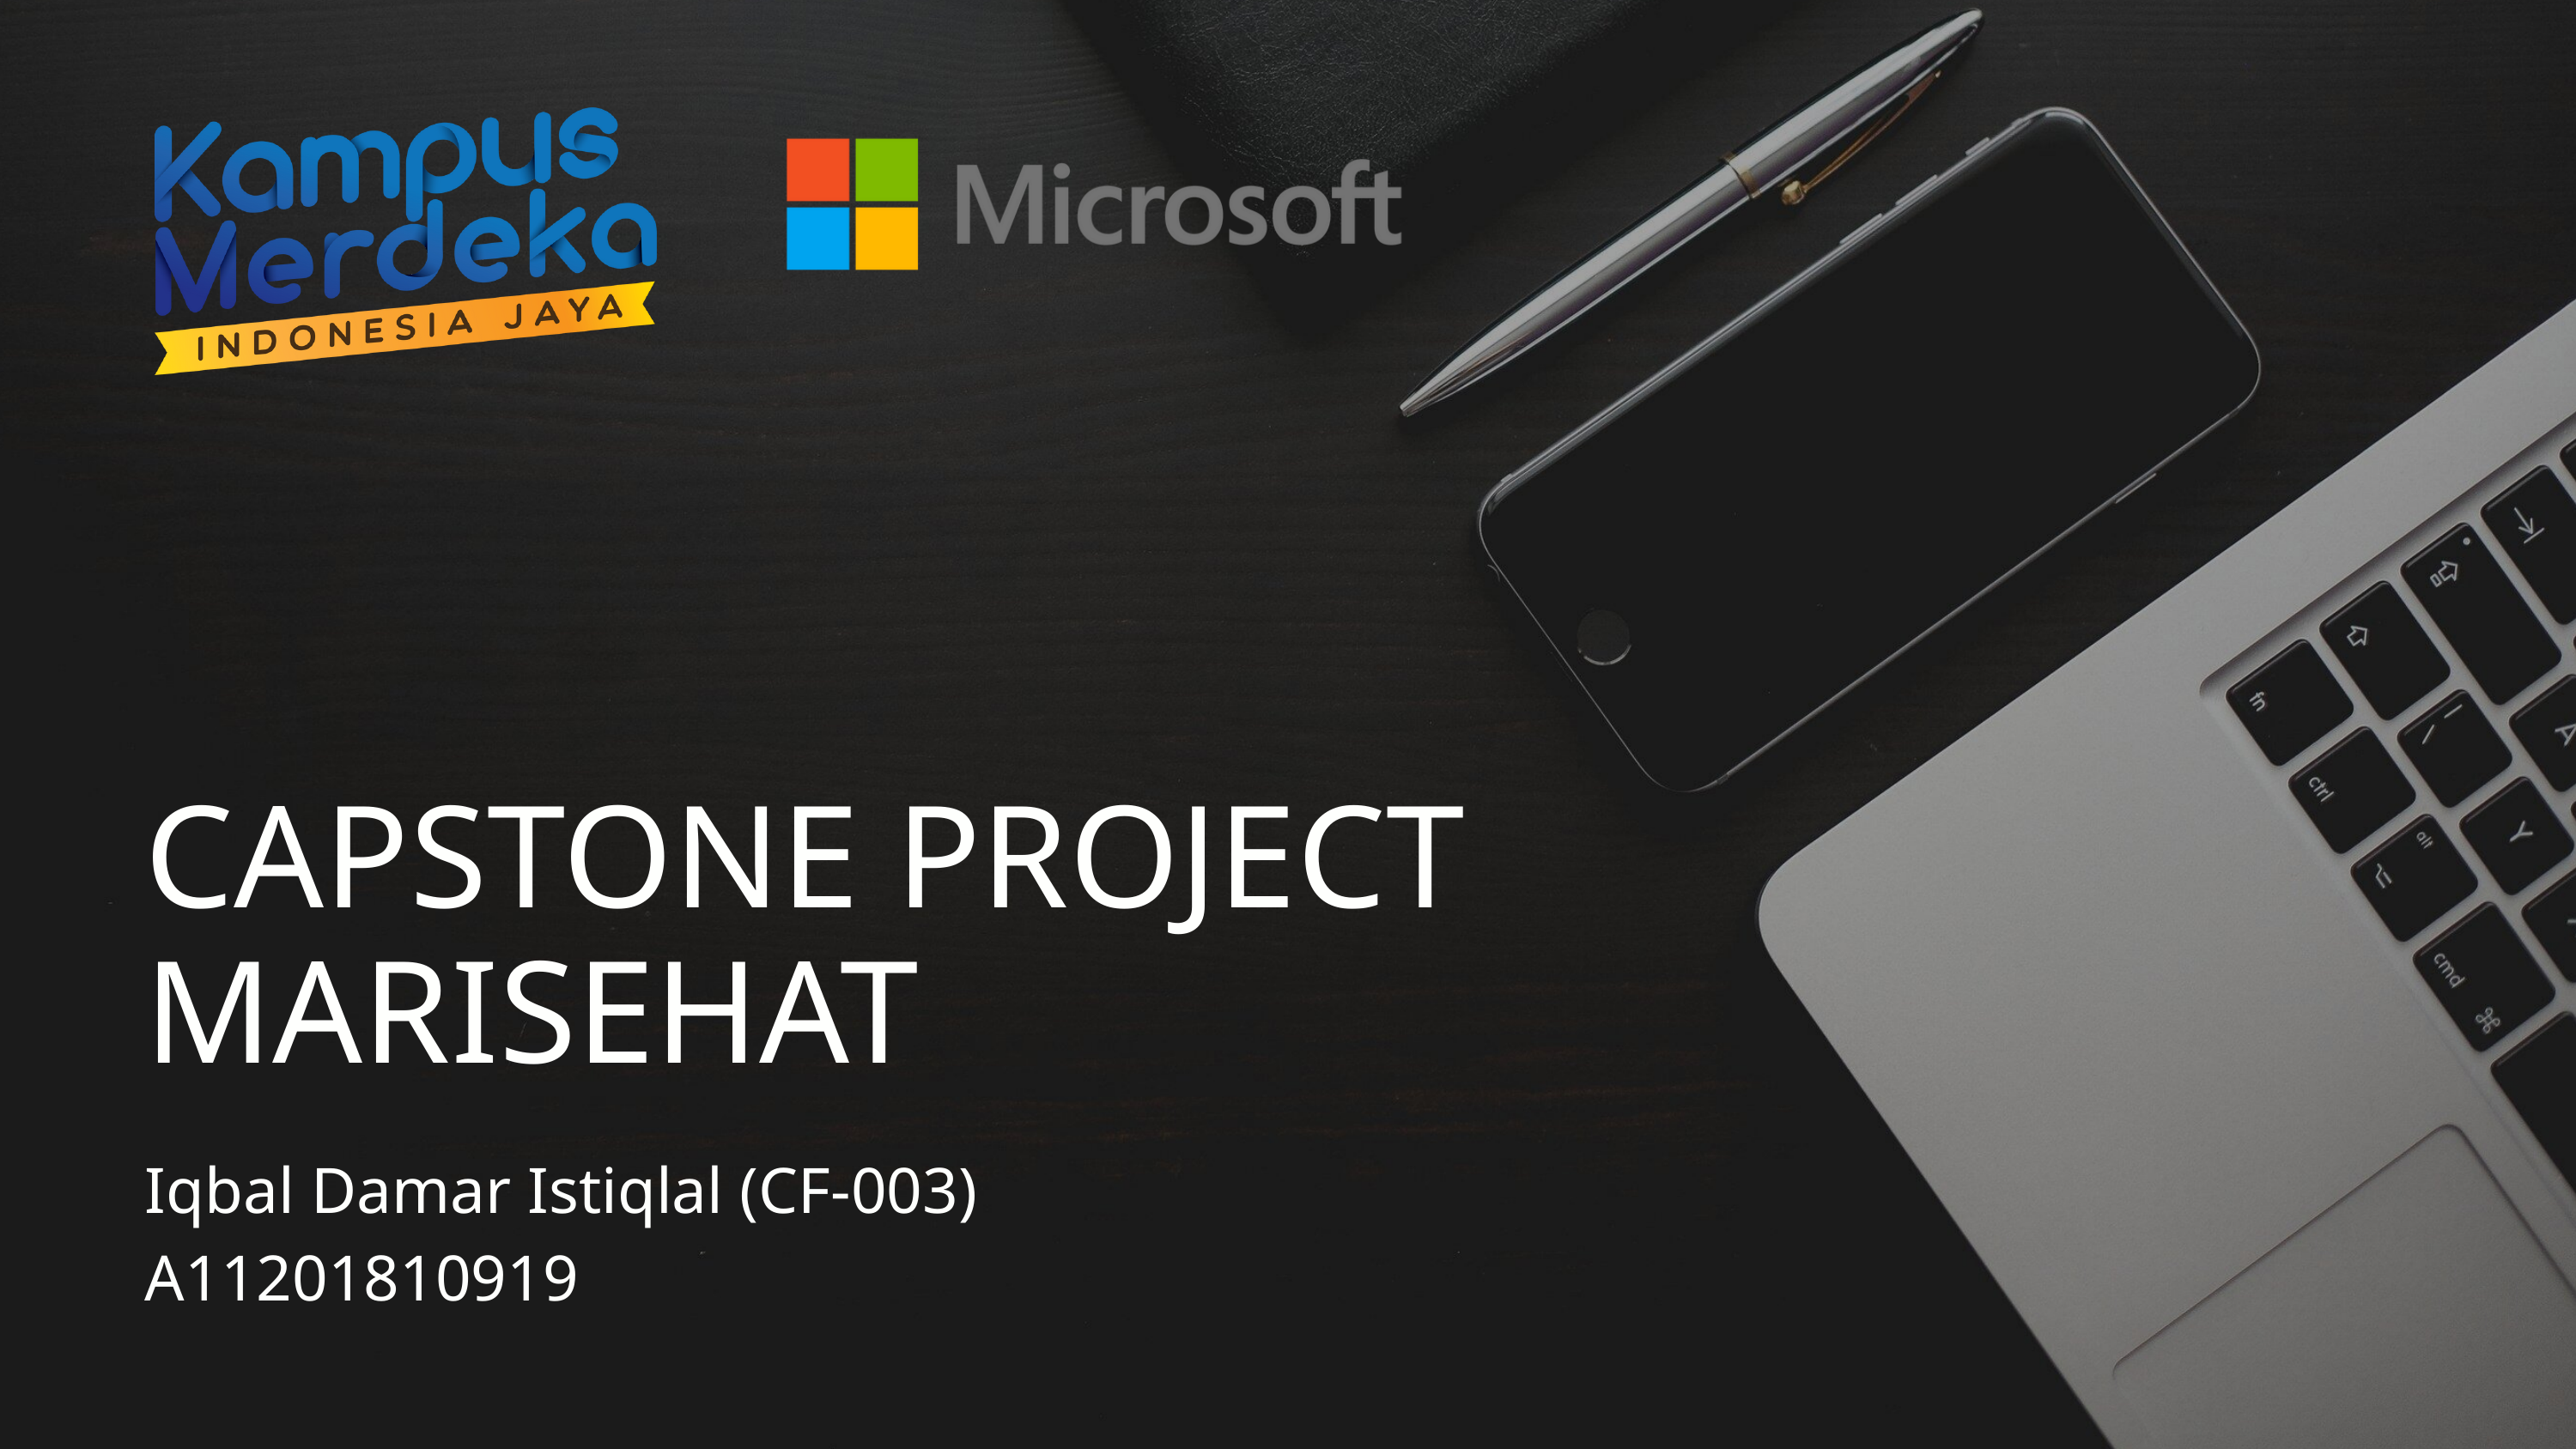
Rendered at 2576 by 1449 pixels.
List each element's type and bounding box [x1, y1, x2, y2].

picture [0, 0, 2576, 1449]
text_box [144, 773, 1810, 1310]
